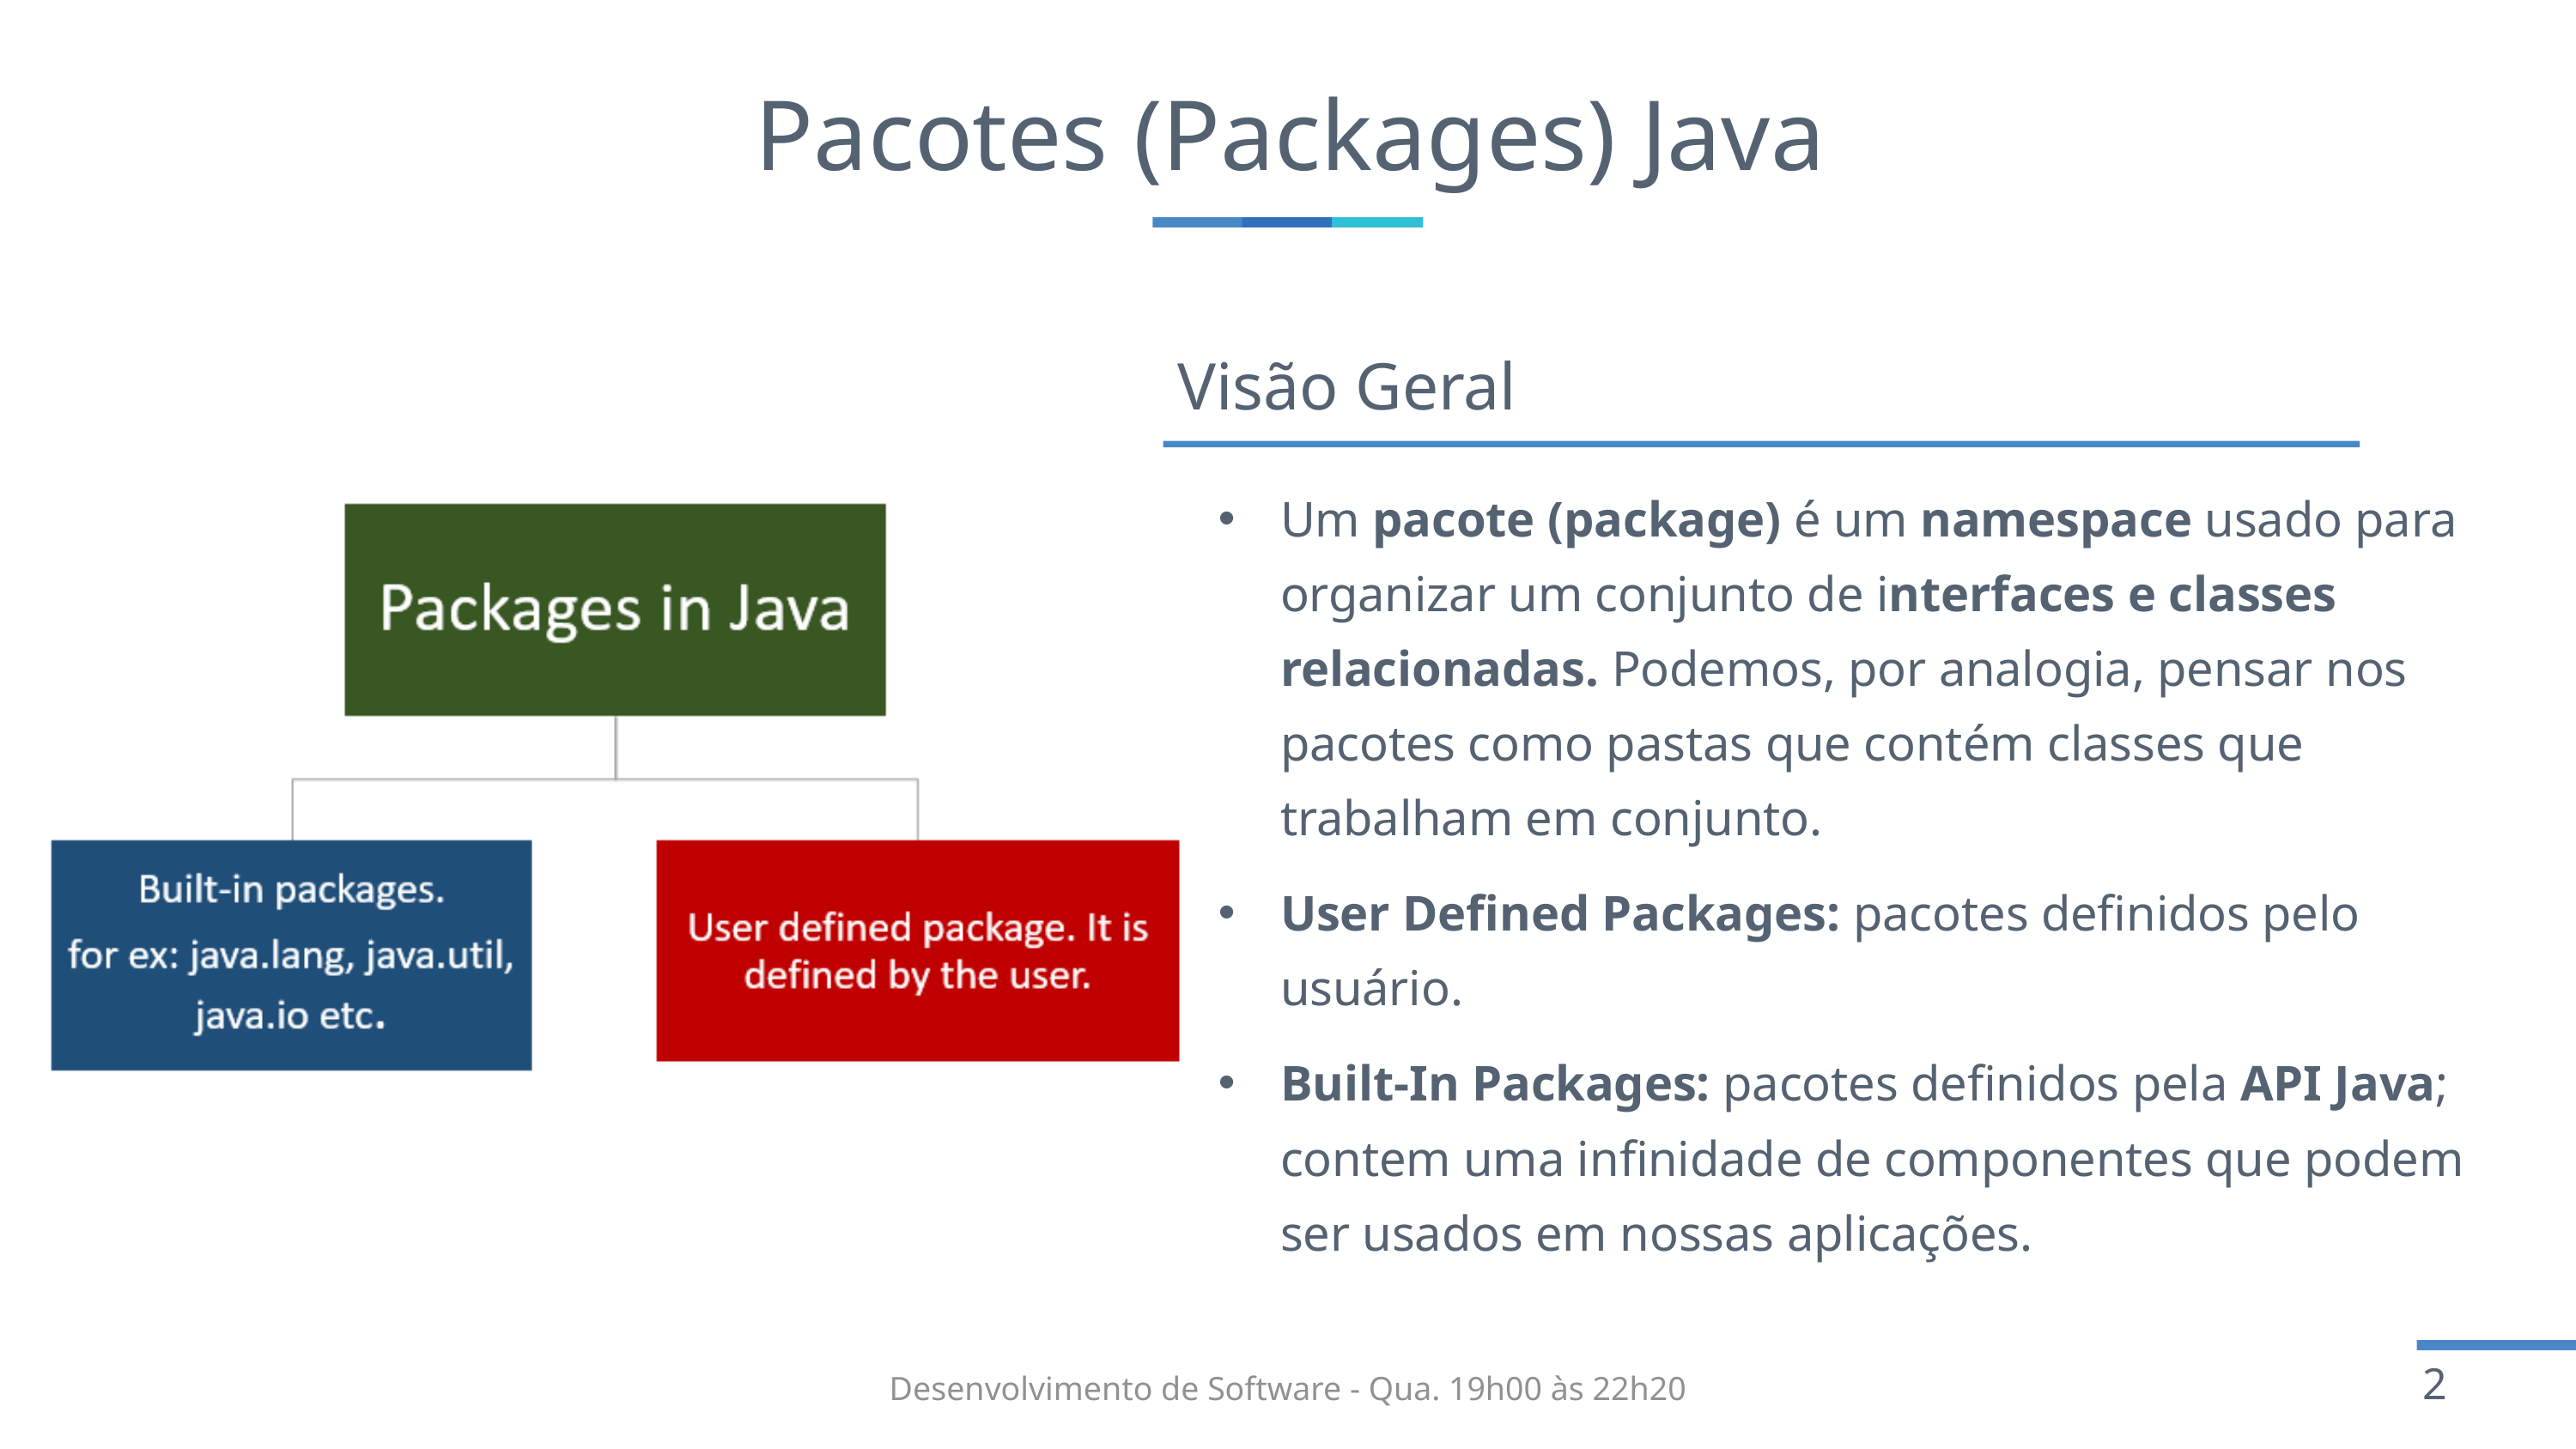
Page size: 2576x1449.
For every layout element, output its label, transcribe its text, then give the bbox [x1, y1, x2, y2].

footer Desenvolvimento de Software - Qua. 19h00 às 22h20​​​​​​ [853, 1349, 1723, 1427]
picture [33, 482, 1193, 1089]
list Um pacote (package) é um namespace usado para organizar um conjunto de interfaces e classes relacionadas. Podemos, por analogia, pensar nos pacotes como pastas que contém classes que trabalham em conjunto. User Defined Packages: pacotes definidos pelo usuário. Built-In Packages: pacotes definidos pela API Java; contem uma infinidade de componentes que podem ser usados em nossas aplicações. [1206, 464, 2498, 1273]
title Pacotes (Packages) Java [69, 49, 2512, 230]
list Visão Geral [1164, 332, 2360, 437]
slide_number 2 [2409, 1351, 2576, 1421]
